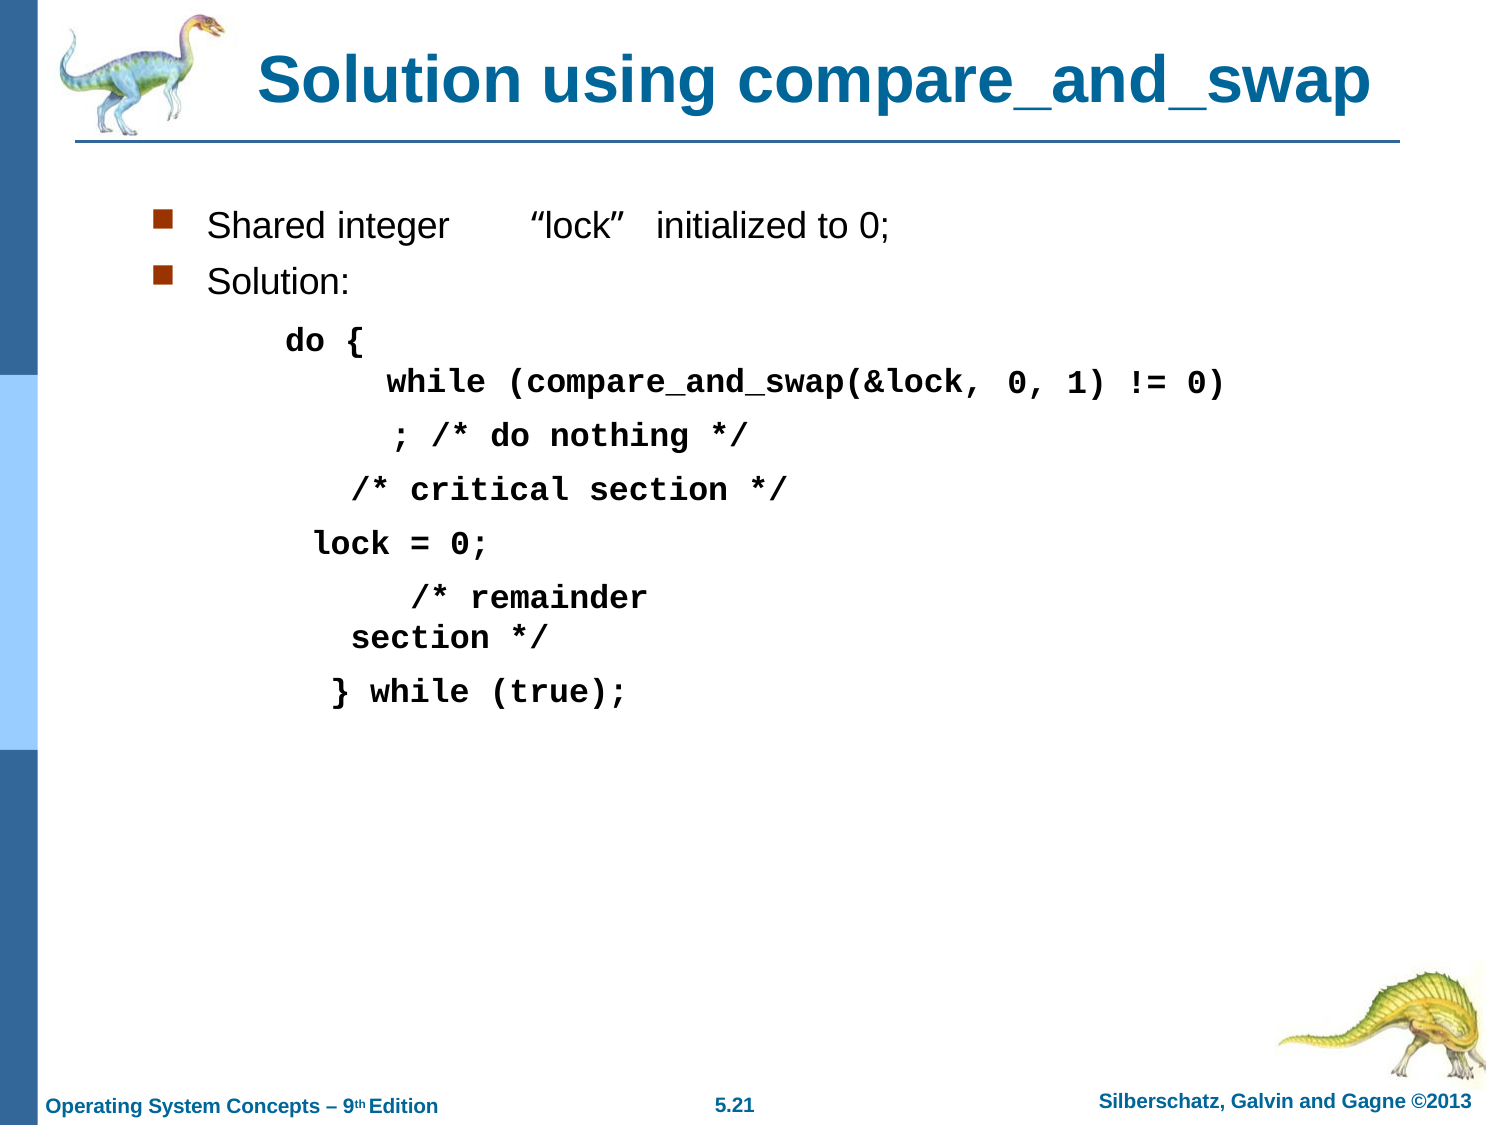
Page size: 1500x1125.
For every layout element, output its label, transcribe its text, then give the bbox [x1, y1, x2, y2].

text_box 0, 1) != 0) [1005, 359, 1231, 400]
footer Operating System Concepts – 9th Edition [43, 1094, 450, 1125]
slide_number Silberschatz, Galvin and Gagne ©2013 [1096, 1089, 1478, 1125]
title Solution using compare_and_swap [16, 35, 1484, 224]
picture [1275, 959, 1486, 1090]
text_box Shared integer “lock” initialized to 0; Solution: do { while (compare_and_swap(&lock, ; /* do nothing */ /* critical section */ lock = 0; /* remainder section */ } while (true); [148, 200, 990, 709]
slide_number 5.10 [712, 1093, 760, 1125]
picture [46, 0, 243, 35]
